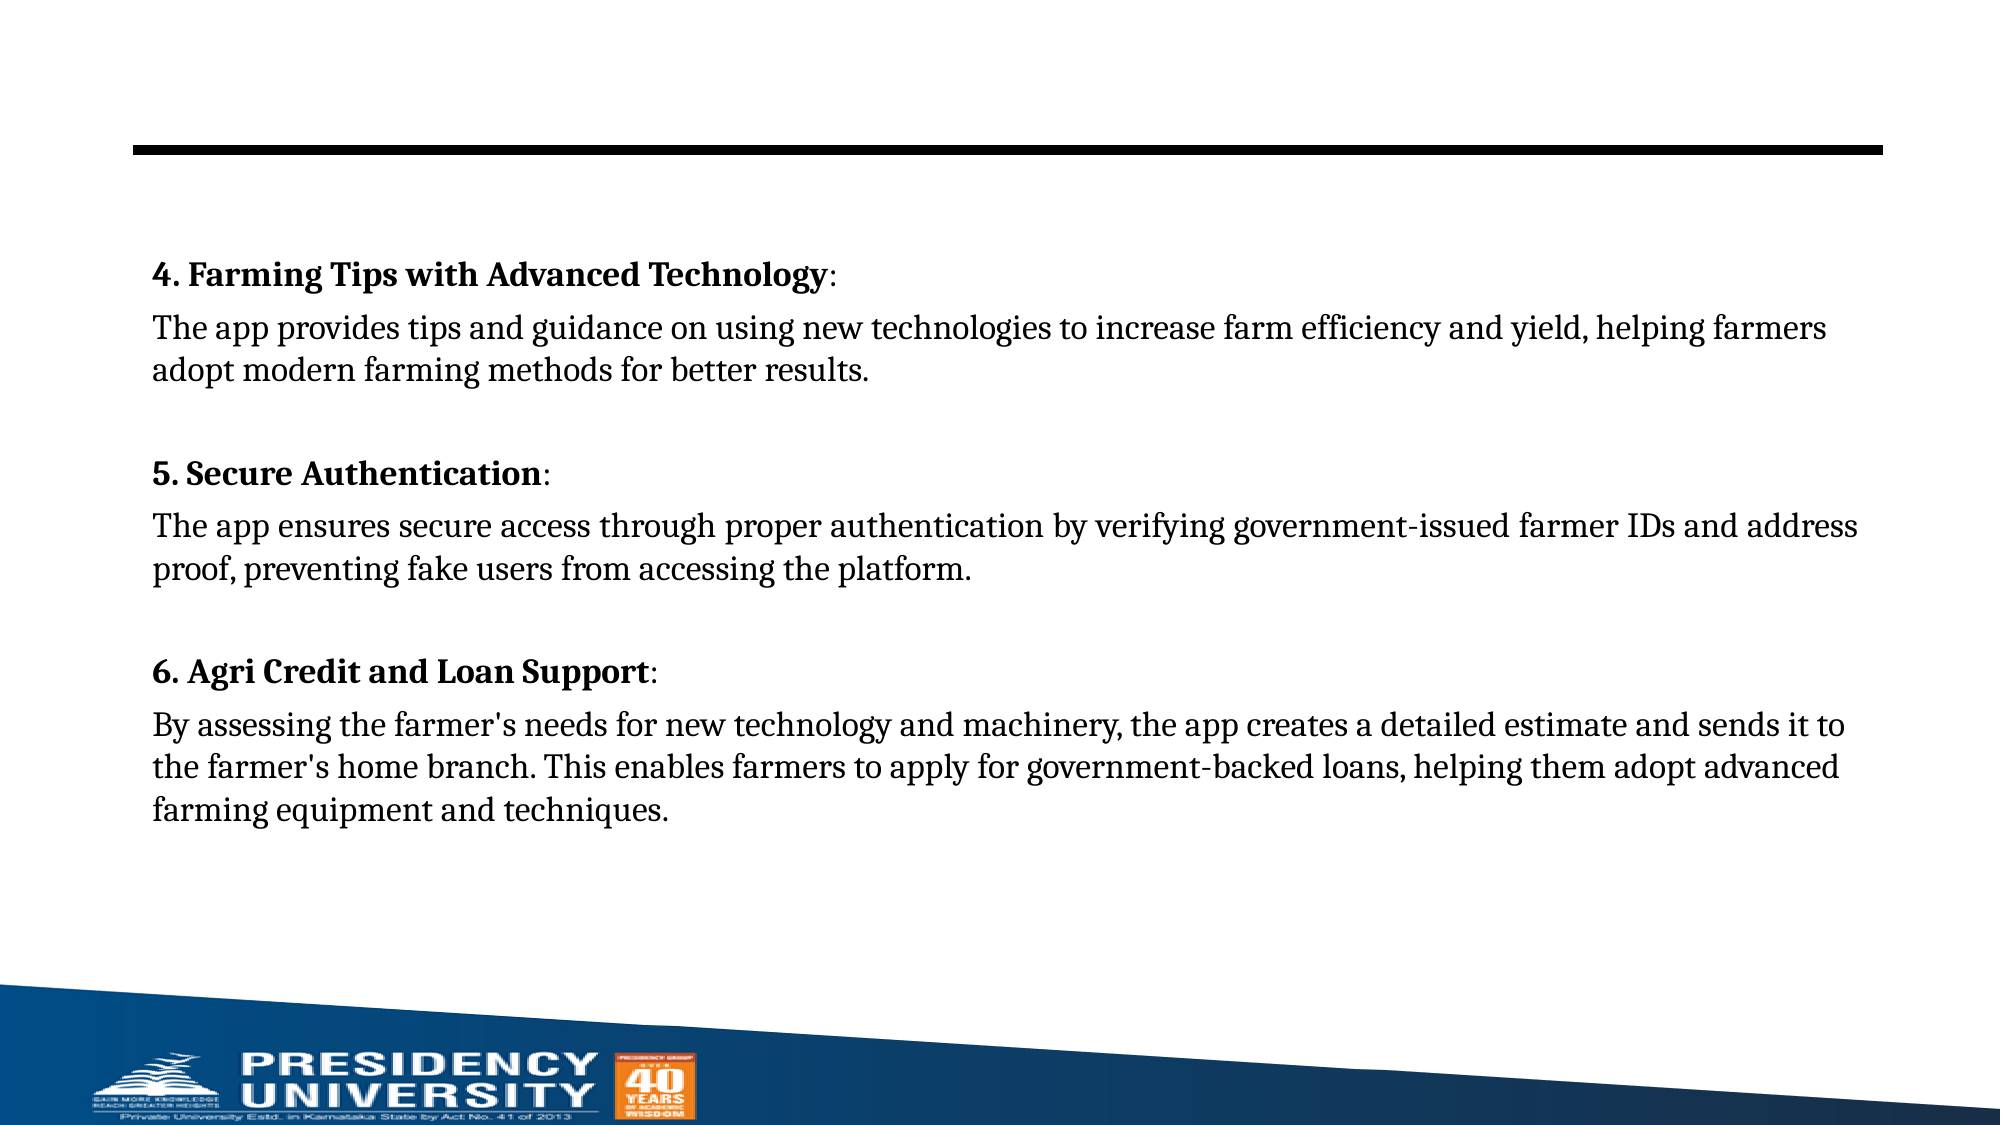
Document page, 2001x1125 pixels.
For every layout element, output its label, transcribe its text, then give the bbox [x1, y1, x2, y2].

picture [0, 982, 2000, 1125]
list 4. Farming Tips with Advanced Technology: The app provides tips and guidance on using new technologies to increase farm efficiency and yield, helping farmers adopt modern farming methods for better results. 5. Secure Authentication: The app ensures secure access through proper authentication by verifying government-issued farmer IDs and address proof, preventing fake users from accessing the platform. 6. Agri Credit and Loan Support: By assessing the farmer's needs for new technology and machinery, the app creates a detailed estimate and sends it to the farmer's home branch. This enables farmers to apply for government-backed loans, helping them adopt advanced farming equipment and techniques. [125, 207, 1875, 860]
